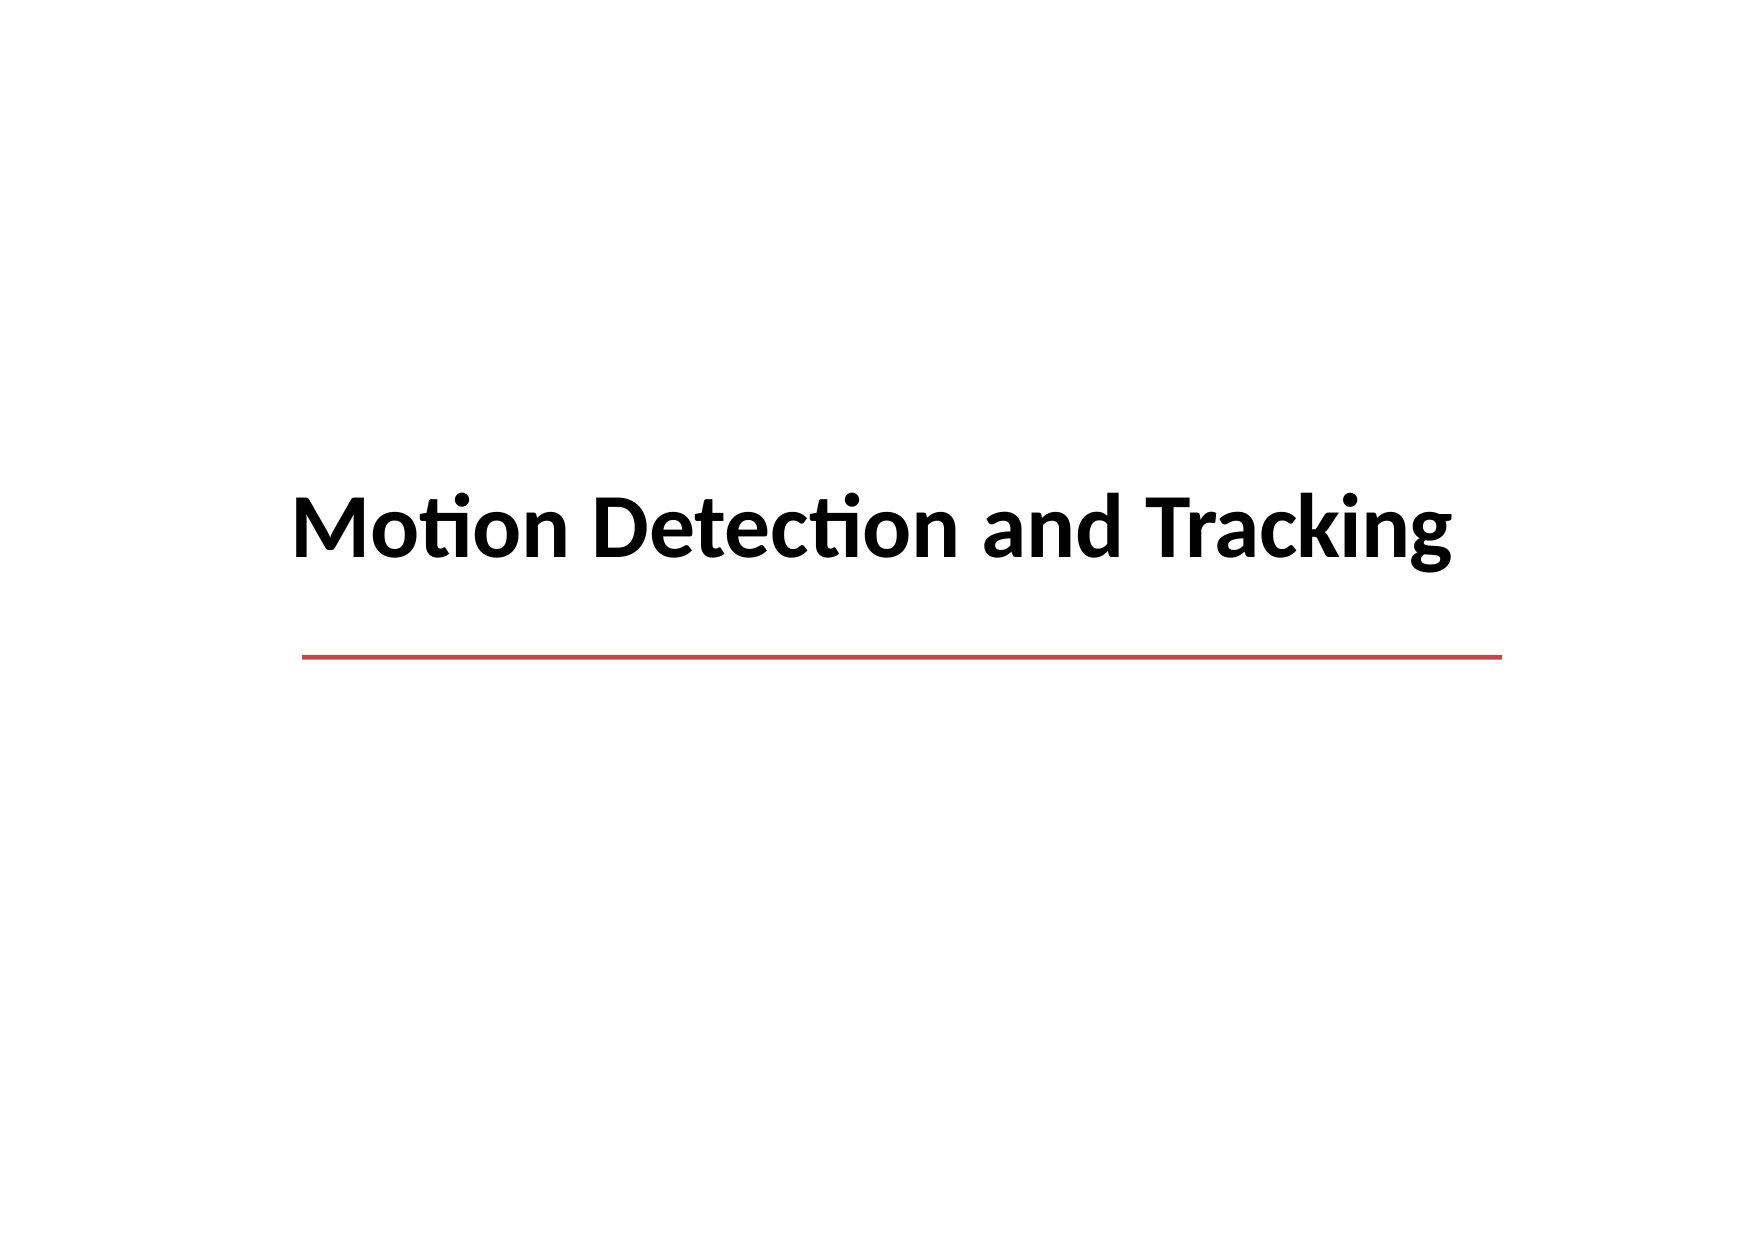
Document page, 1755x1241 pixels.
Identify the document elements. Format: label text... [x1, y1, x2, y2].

title Motion Detection and Tracking [288, 464, 1466, 674]
text_box [302, 654, 1503, 660]
